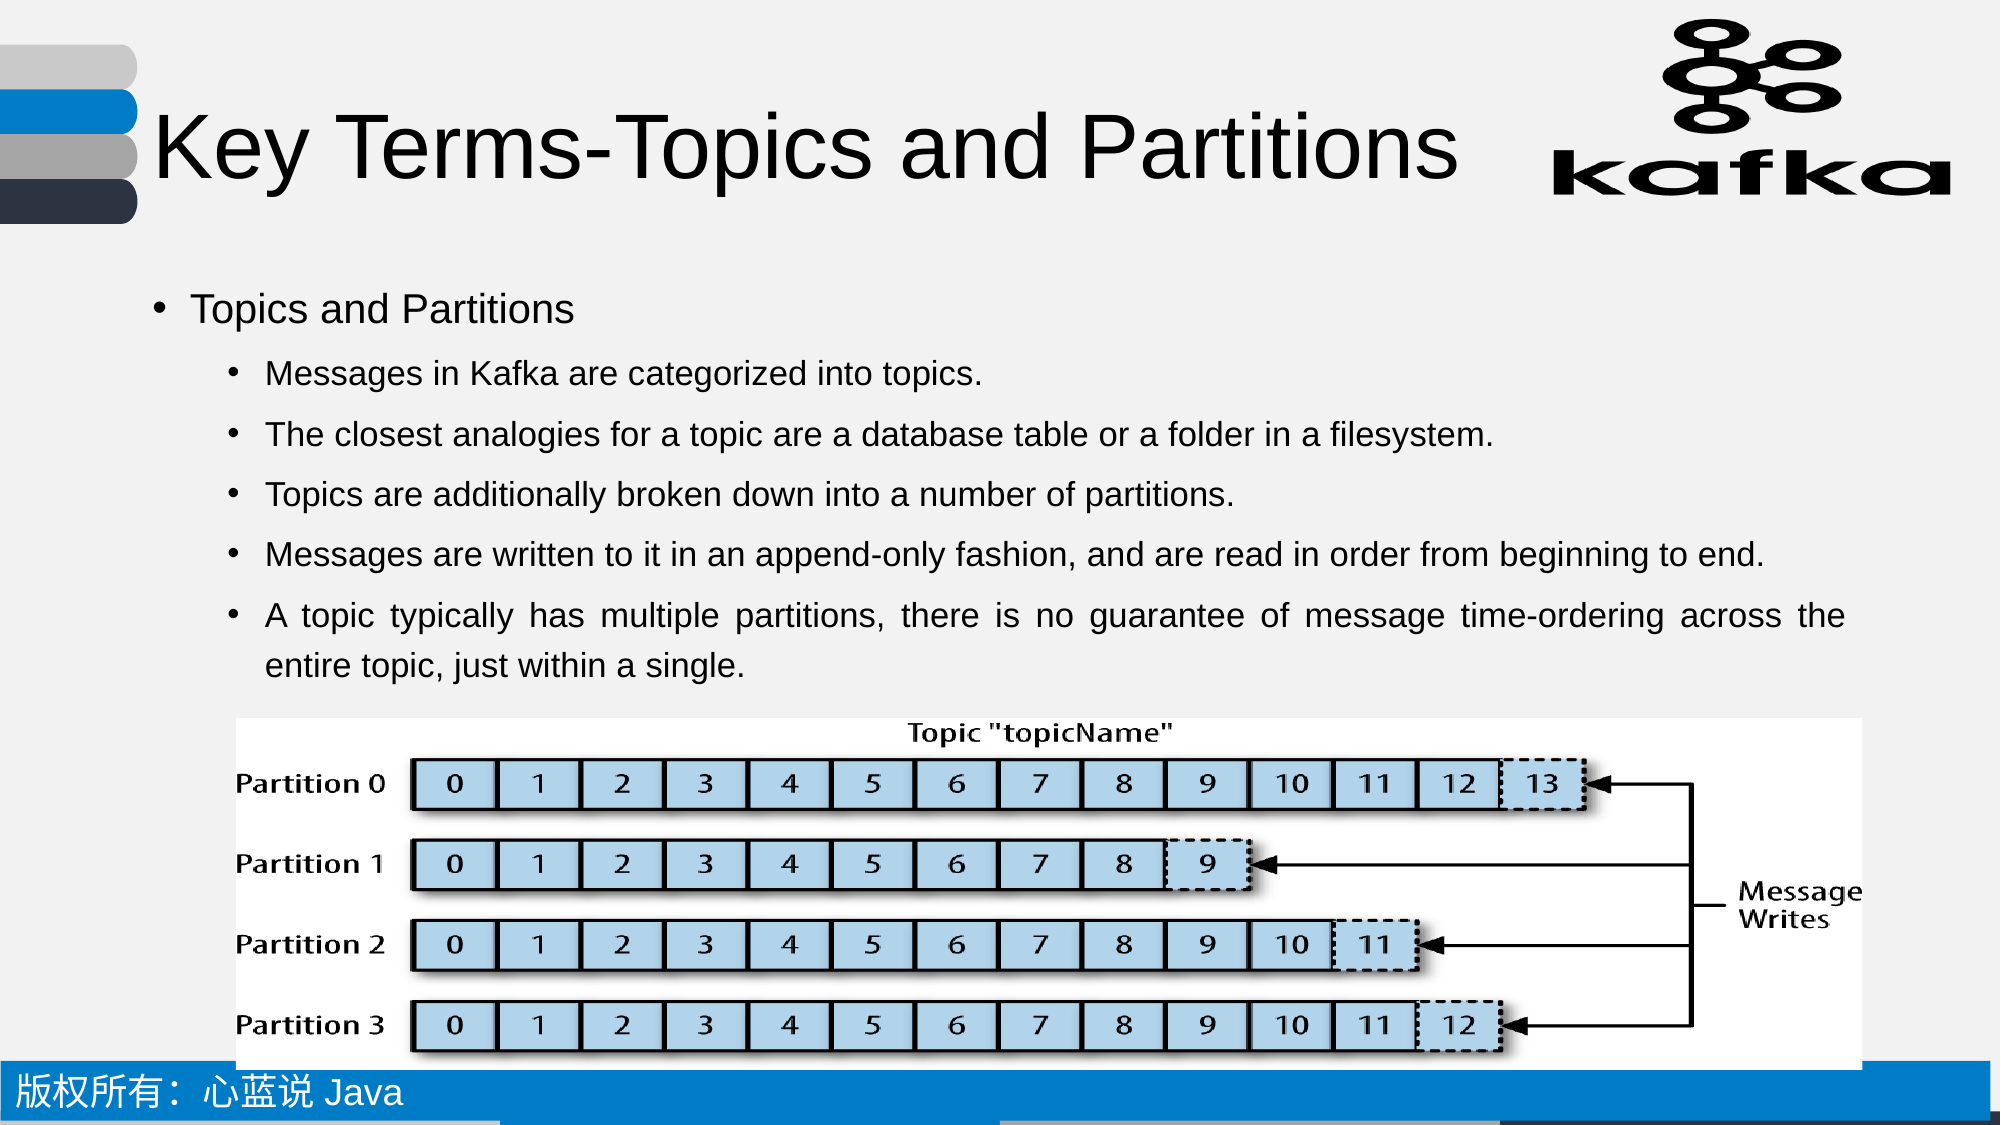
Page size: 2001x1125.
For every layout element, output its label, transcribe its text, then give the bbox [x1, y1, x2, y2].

title Key Terms-Topics and Partitions [137, 22, 1863, 240]
text_box 版权所有：心蓝说Java [0, 1060, 1991, 1121]
picture [235, 718, 1863, 1070]
picture [1505, 0, 1997, 214]
list Topics and Partitions Messages in Kafka are categorized into topics. The closest analogies for a topic are a database table or a folder in a filesystem. Topics are additionally broken down into a number of partitions. Messages are written to it in an append-only fashion, and are read in order from beginning to end. A topic typically has multiple partitions, there is no guarantee of message time-ordering across the entire topic, just within a single. [137, 264, 1863, 1037]
